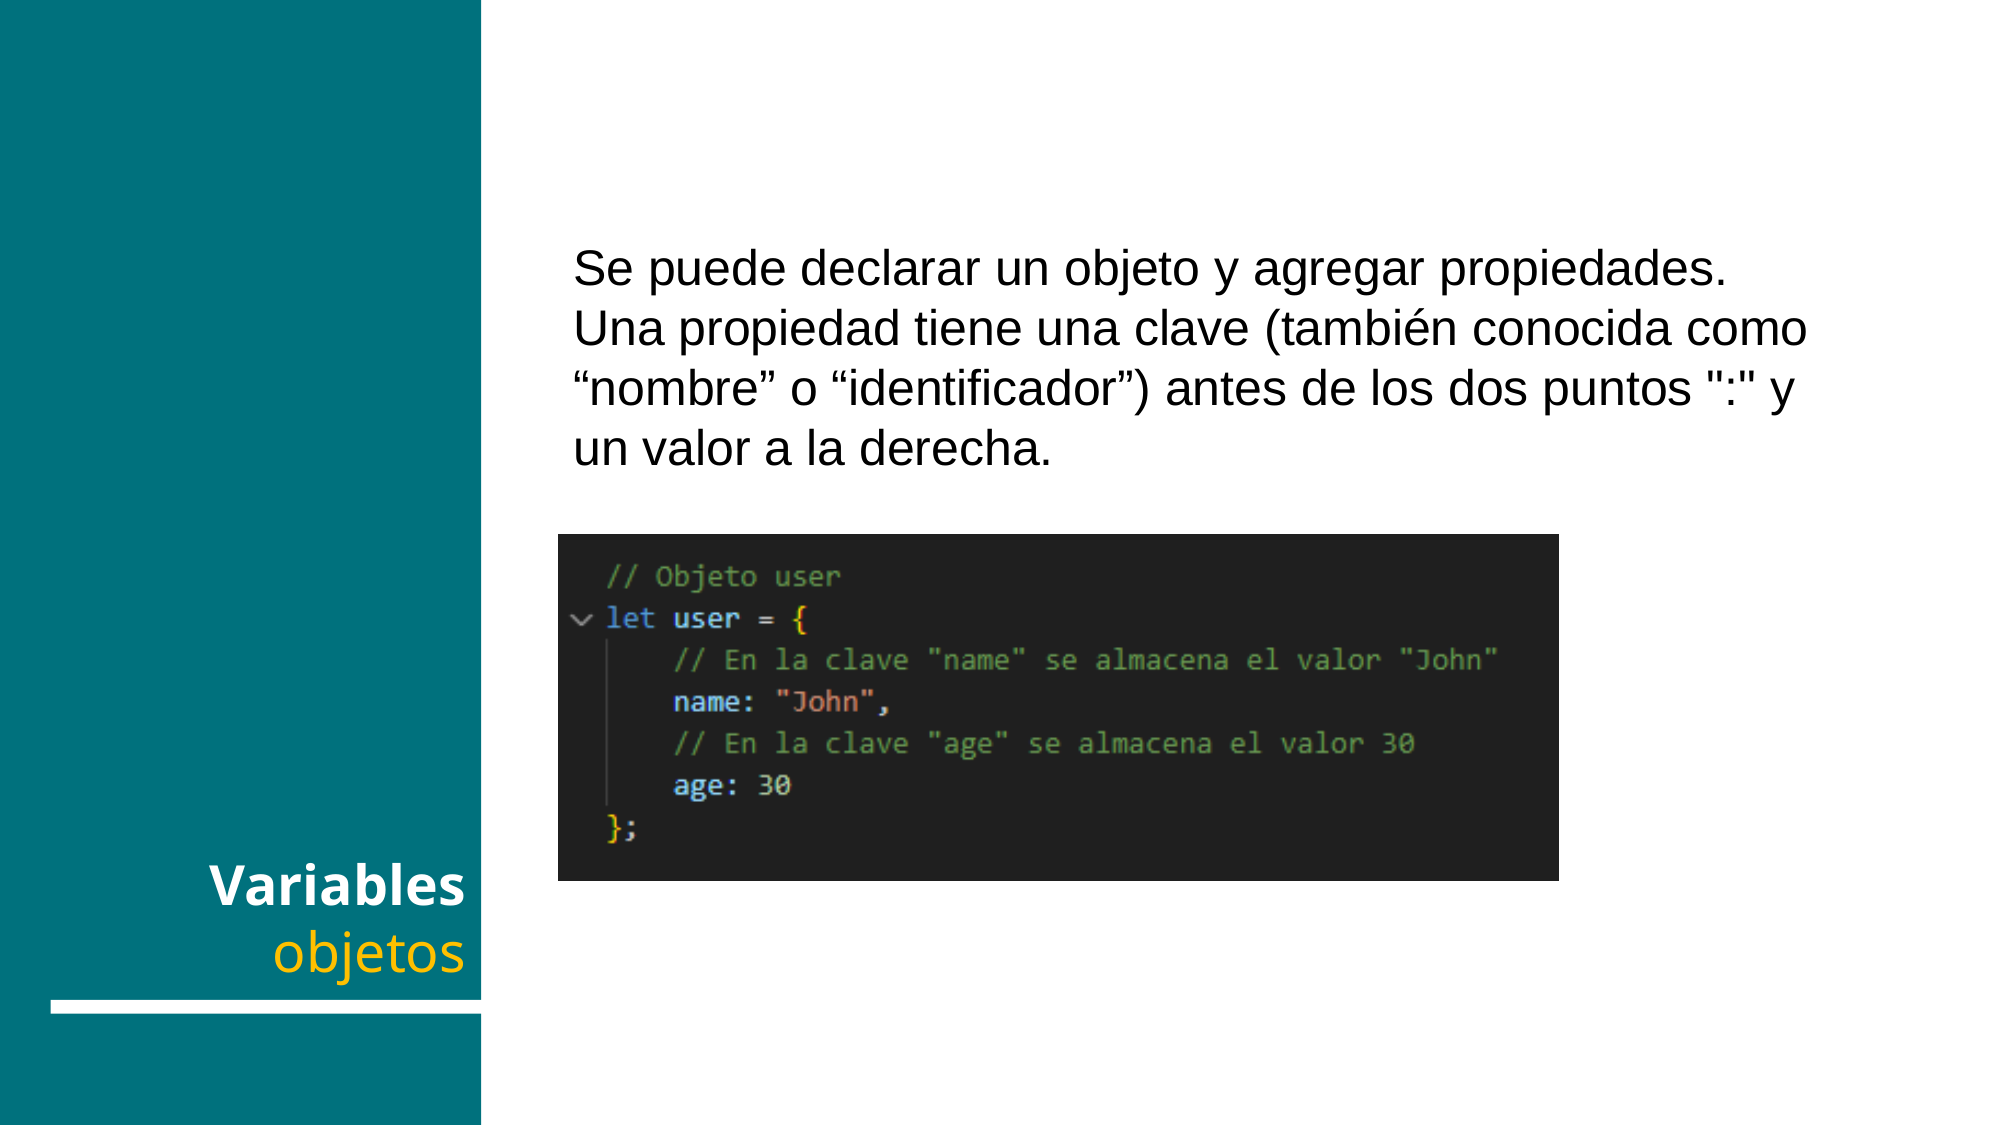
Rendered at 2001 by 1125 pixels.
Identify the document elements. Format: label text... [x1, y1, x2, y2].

picture [558, 534, 1559, 881]
text_box Se puede declarar un objeto y agregar propiedades. Una propiedad tiene una clave (también conocida como “nombre” o “identificador”) antes de los dos puntos ":" y un valor a la derecha. [558, 227, 1838, 483]
title Variables objetos [102, 762, 482, 999]
